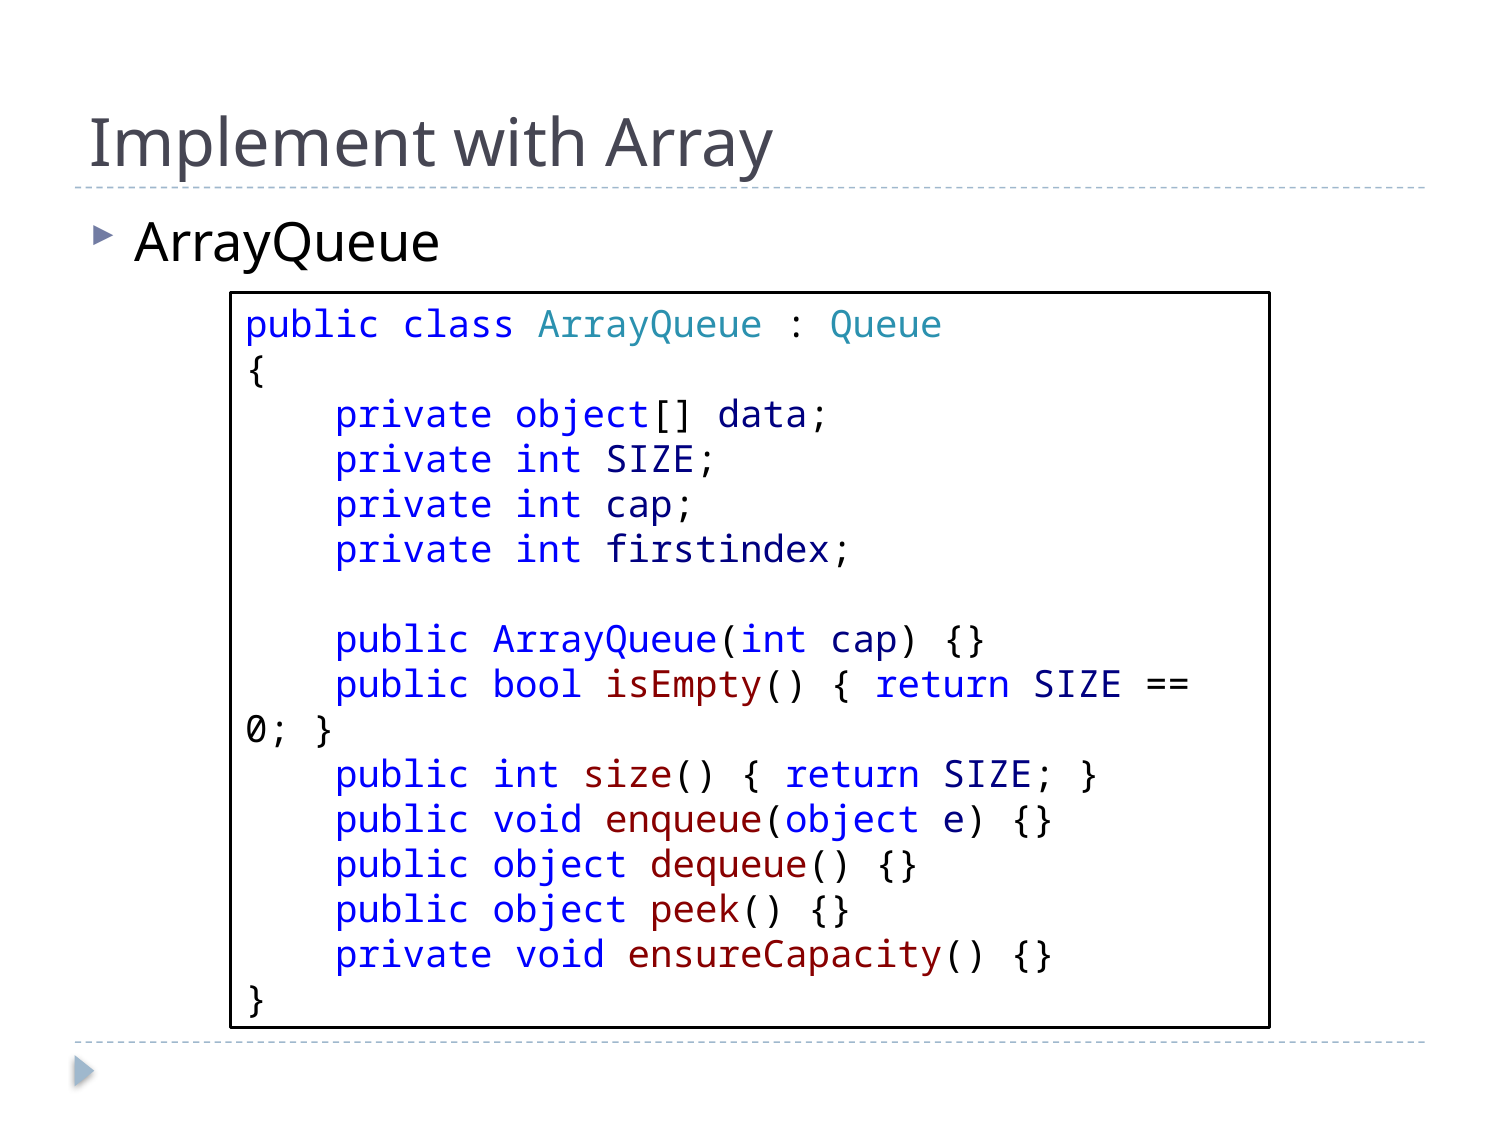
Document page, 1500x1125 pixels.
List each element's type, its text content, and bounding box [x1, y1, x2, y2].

list ArrayQueue [75, 200, 1425, 1010]
title Implement with Array [75, 24, 1425, 188]
text_box public class ArrayQueue : Queue { private object[] data; private int SIZE; private int cap; private int firstindex; public ArrayQueue(int cap) {} public bool isEmpty() { return SIZE == 0; } public int size() { return SIZE; } public void enqueue(object e) {} public object dequeue() {} public object peek() {} private void ensureCapacity() {} } [229, 291, 1271, 1029]
